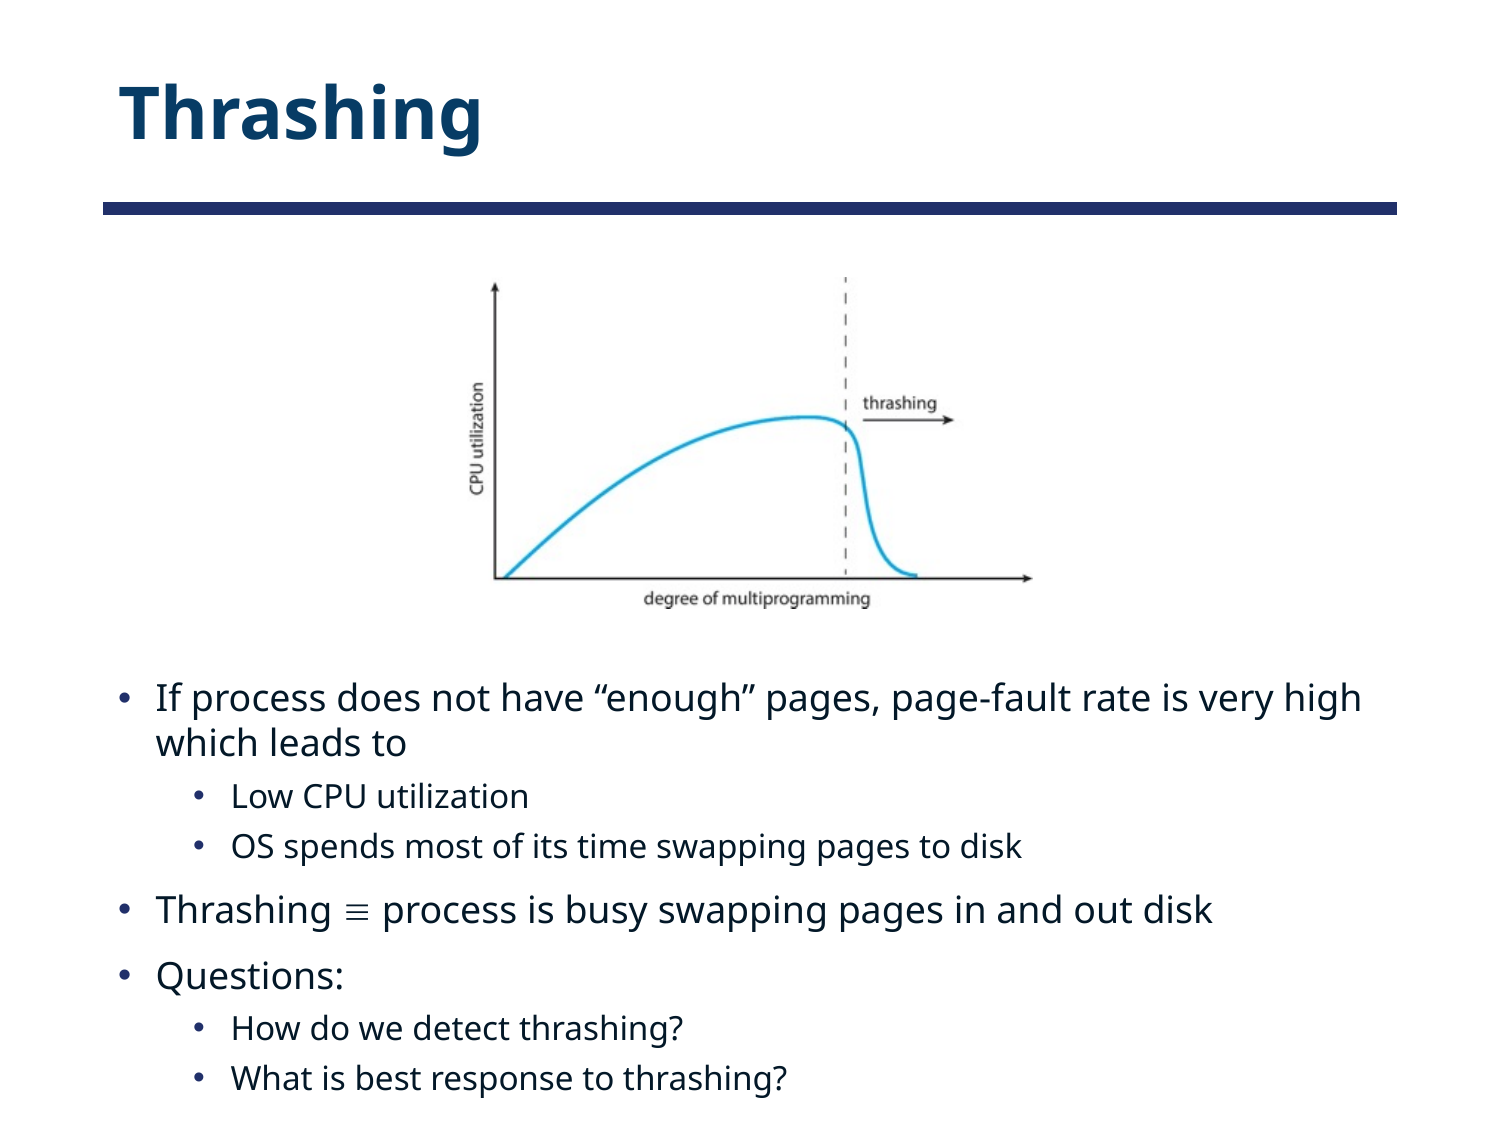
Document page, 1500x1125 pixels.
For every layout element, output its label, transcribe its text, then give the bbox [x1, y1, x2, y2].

picture [467, 277, 1033, 610]
list If process does not have “enough” pages, page-fault rate is very high which leads to Low CPU utilization OS spends most of its time swapping pages to disk Thrashing  process is busy swapping pages in and out disk Questions: How do we detect thrashing? What is best response to thrashing? [103, 666, 1397, 1091]
title Thrashing [103, 34, 1397, 197]
